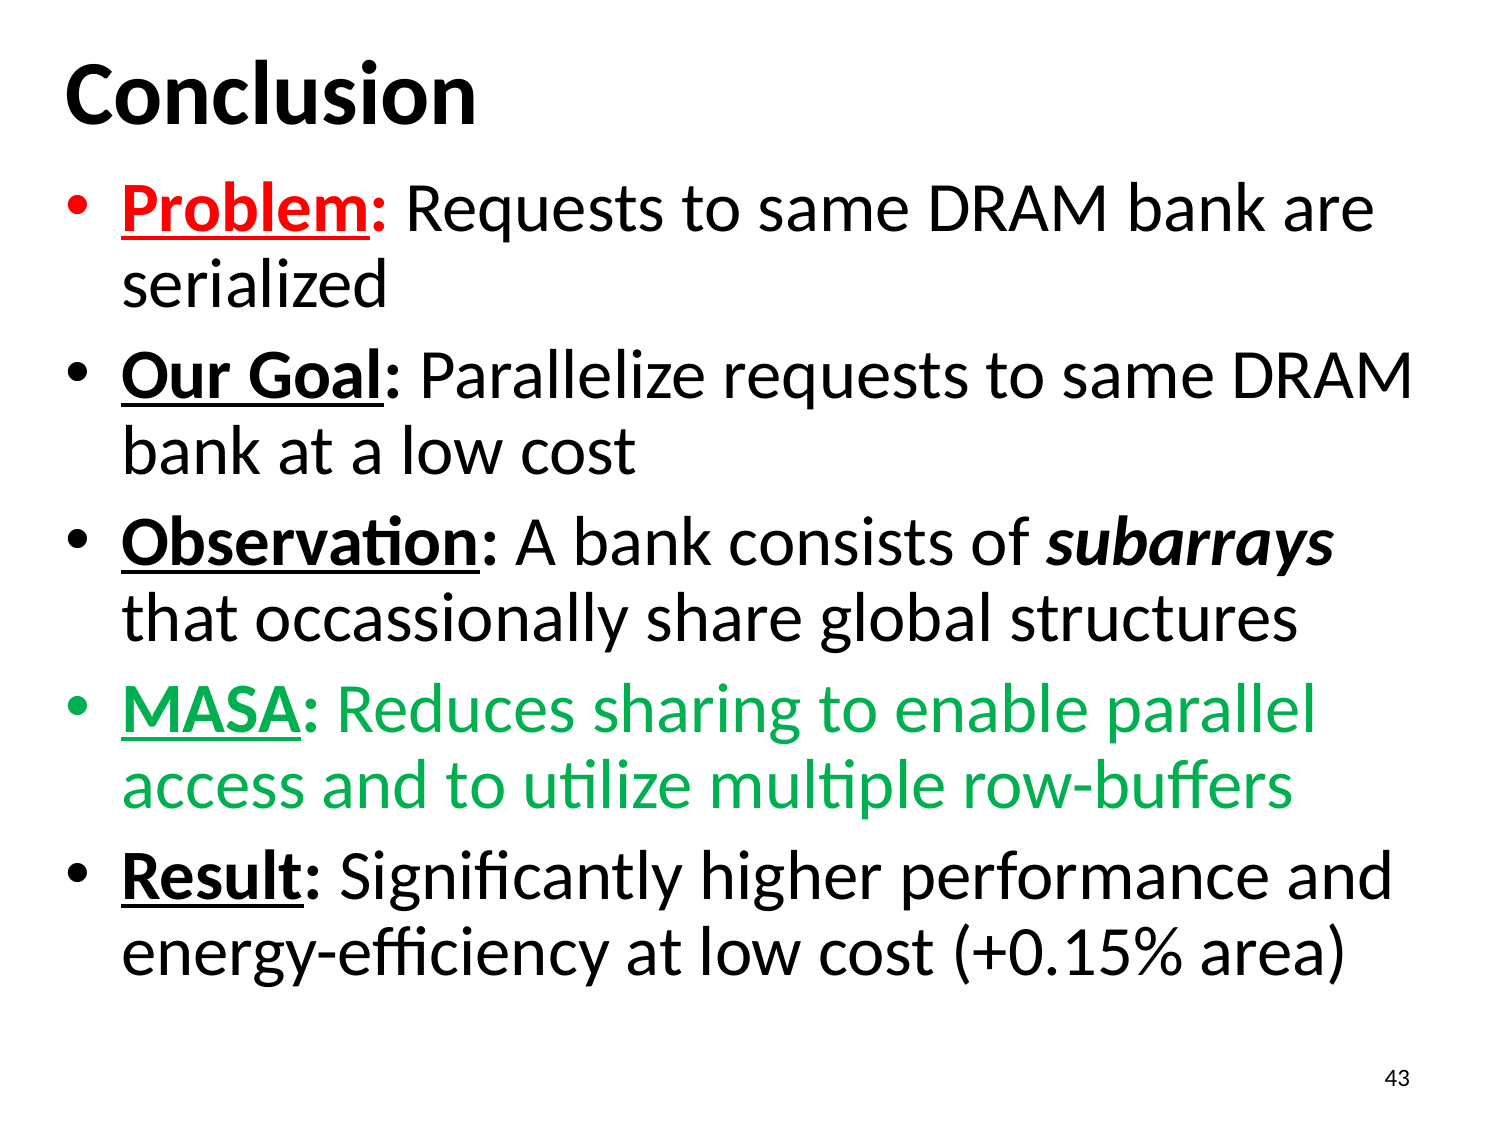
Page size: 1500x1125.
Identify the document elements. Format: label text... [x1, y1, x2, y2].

list Problem: Requests to same DRAM bank are serialized Our Goal: Parallelize requests to same DRAM bank at a low cost Observation: A bank consists of subarrays that occassionally share global structures MASA: Reduces sharing to enable parallel access and to utilize multiple row-buffers Result: Significantly higher performance and energy-efficiency at low cost (+0.15% area) [50, 162, 1450, 1043]
title Conclusion [50, 12, 1450, 162]
slide_number 43 [1074, 1050, 1425, 1103]
